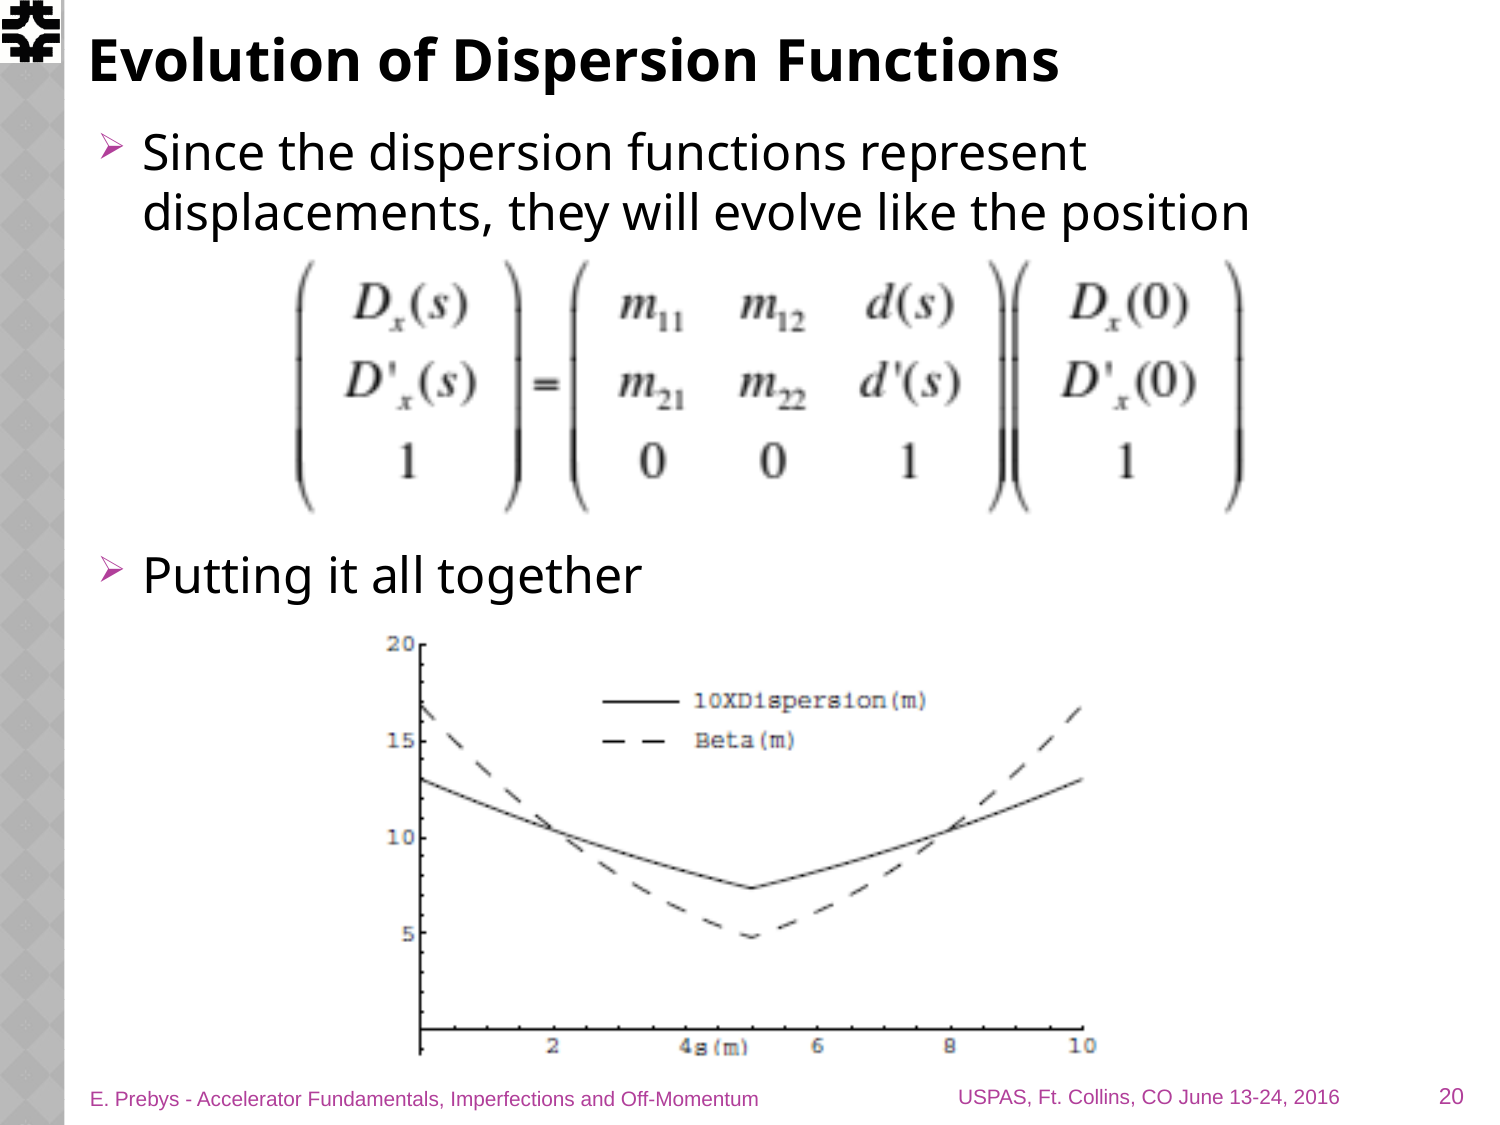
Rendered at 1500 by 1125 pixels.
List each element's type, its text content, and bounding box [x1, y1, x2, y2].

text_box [289, 247, 1250, 523]
title Evolution of Dispersion Functions [80, 20, 1436, 93]
list Since the dispersion functions represent displacements, they will evolve like the position Putting it all together [82, 112, 1437, 1025]
slide_number 20 [1367, 1071, 1465, 1110]
picture [0, 0, 61, 63]
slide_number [827, 1077, 1355, 1110]
footer E. Prebys - Accelerator Fundamentals, Imperfections and Off-Momentum [75, 1075, 787, 1111]
picture [369, 612, 1117, 1077]
